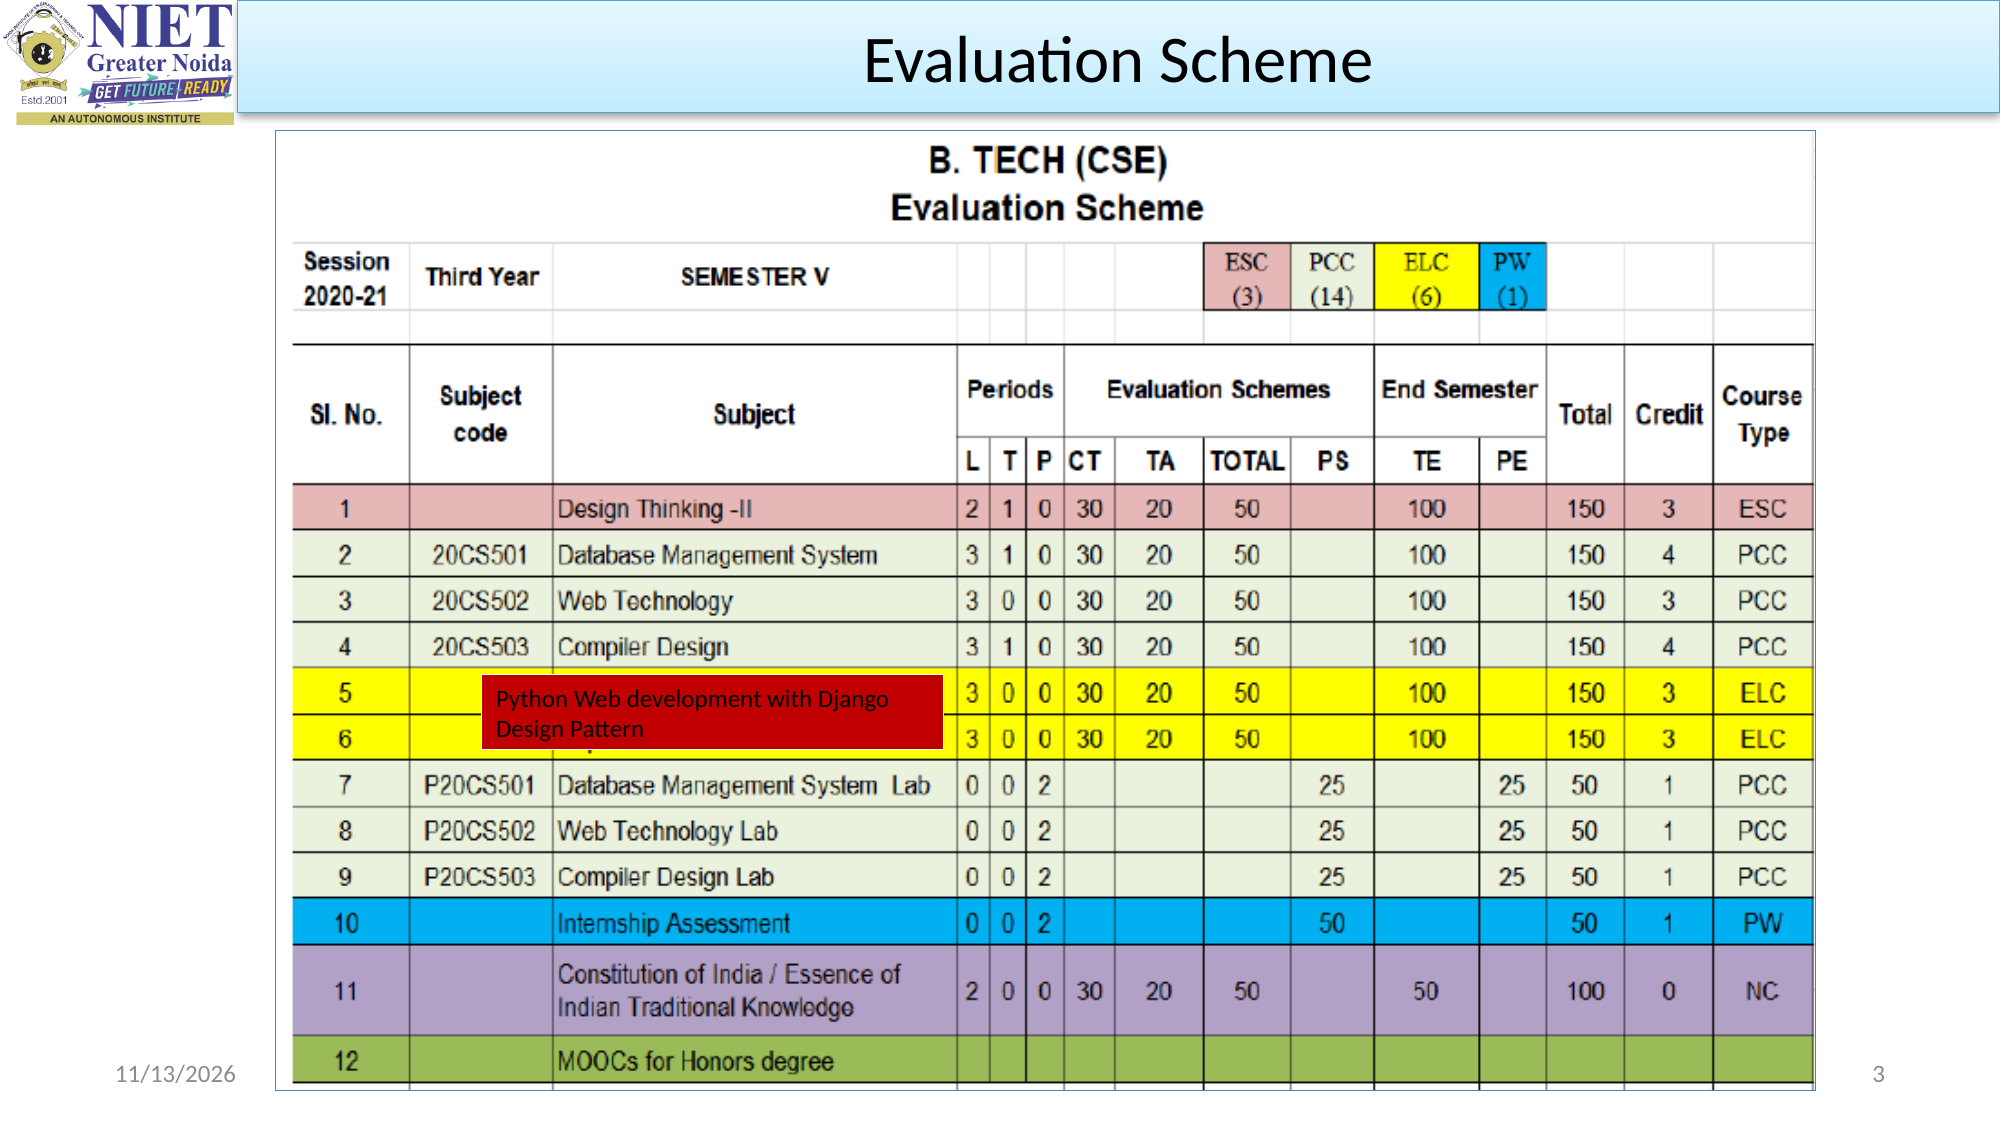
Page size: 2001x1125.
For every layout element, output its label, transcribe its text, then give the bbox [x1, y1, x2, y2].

picture [3, 2, 234, 125]
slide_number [99, 1042, 567, 1103]
text_box Evaluation Scheme [237, 0, 2000, 113]
slide_number 3 [1433, 1042, 1900, 1103]
picture [274, 129, 1816, 1091]
